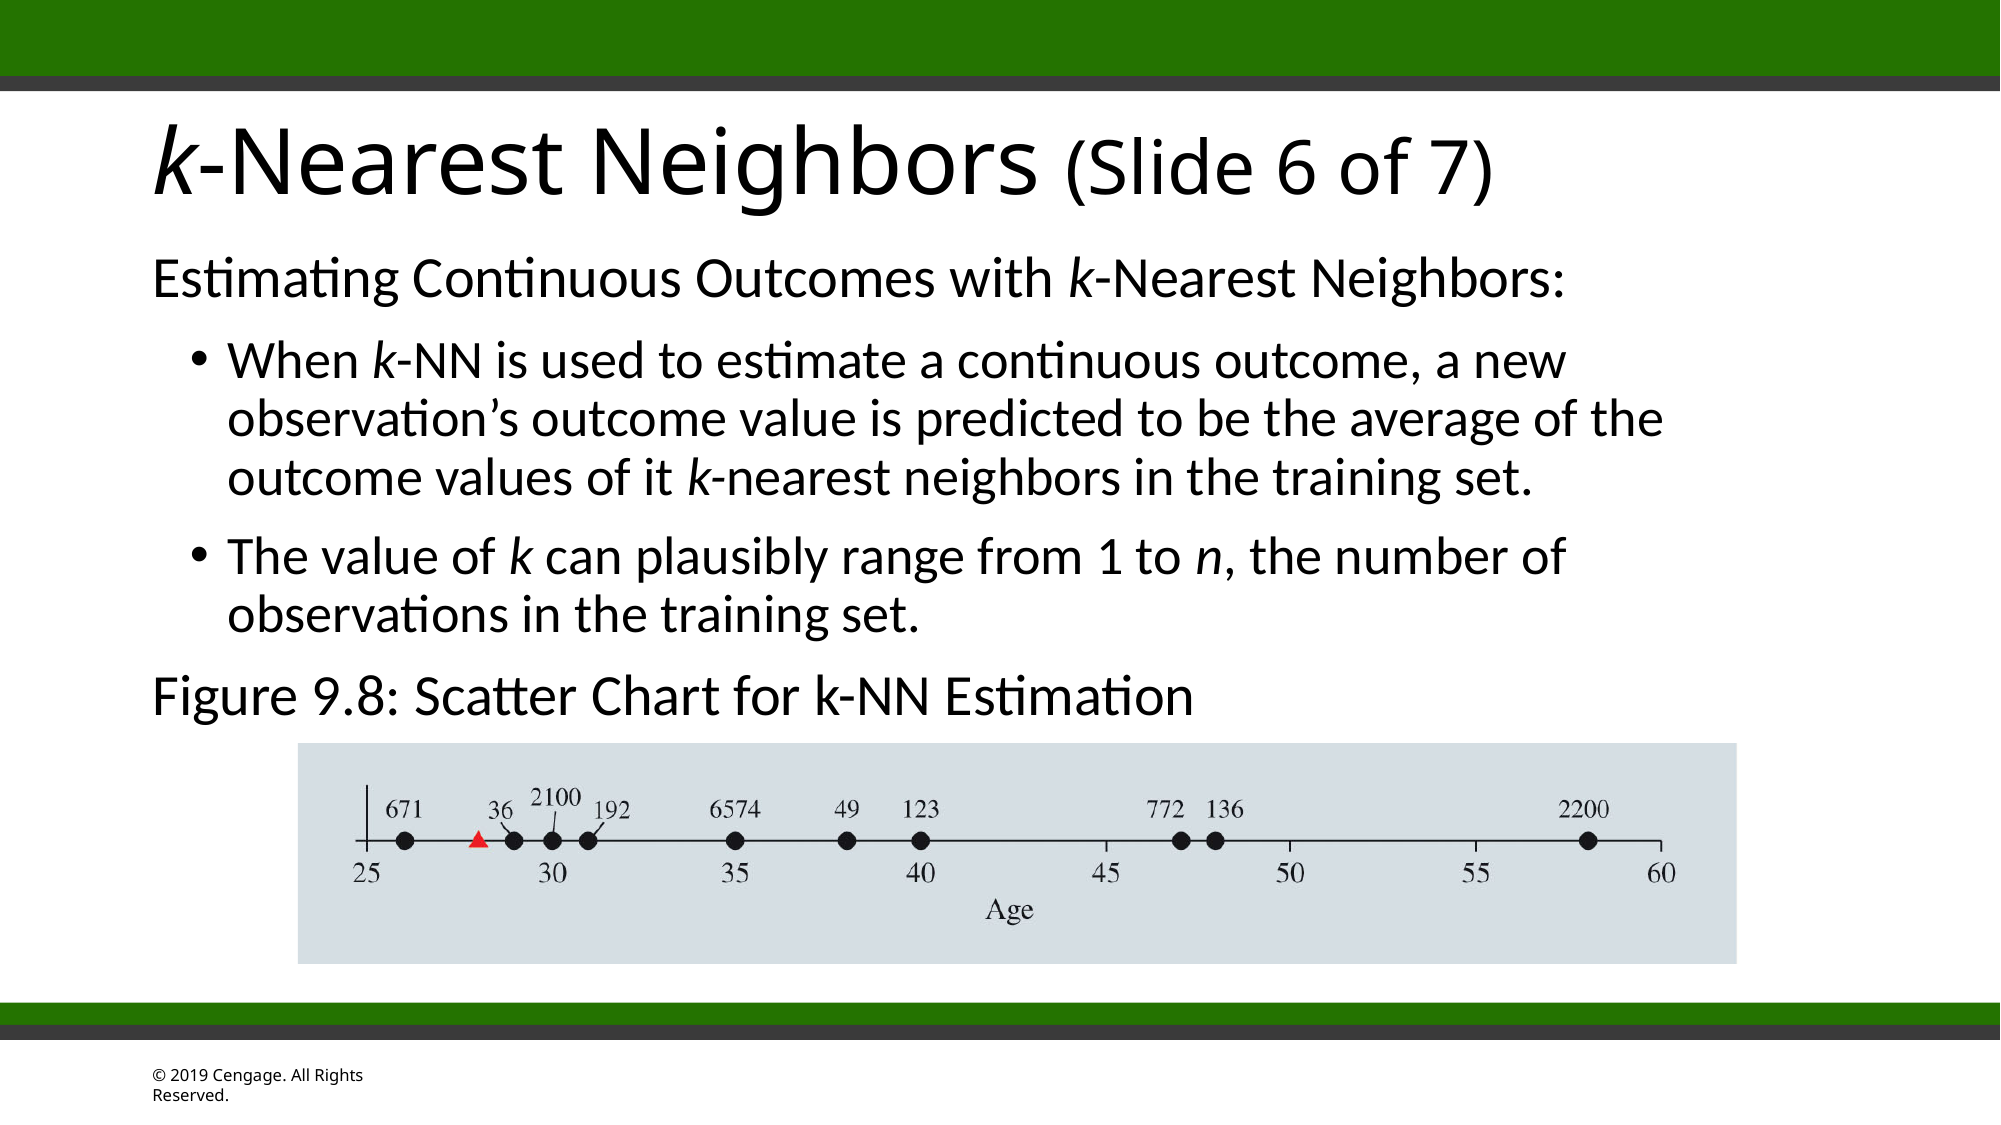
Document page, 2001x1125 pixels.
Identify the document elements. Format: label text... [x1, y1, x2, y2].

picture [297, 743, 1740, 964]
title k-Nearest Neighbors (Slide 6 of 7) [137, 104, 1863, 225]
list Estimating Continuous Outcomes with k-Nearest Neighbors: When k-NN is used to estimate a continuous outcome, a new observation’s outcome value is predicted to be the average of the outcome values of it k-nearest neighbors in the training set. The value of k can plausibly range from 1 to n, the number of observations in the training set. Figure 9.8: Scatter Chart for k-NN Estimation [137, 239, 1863, 522]
